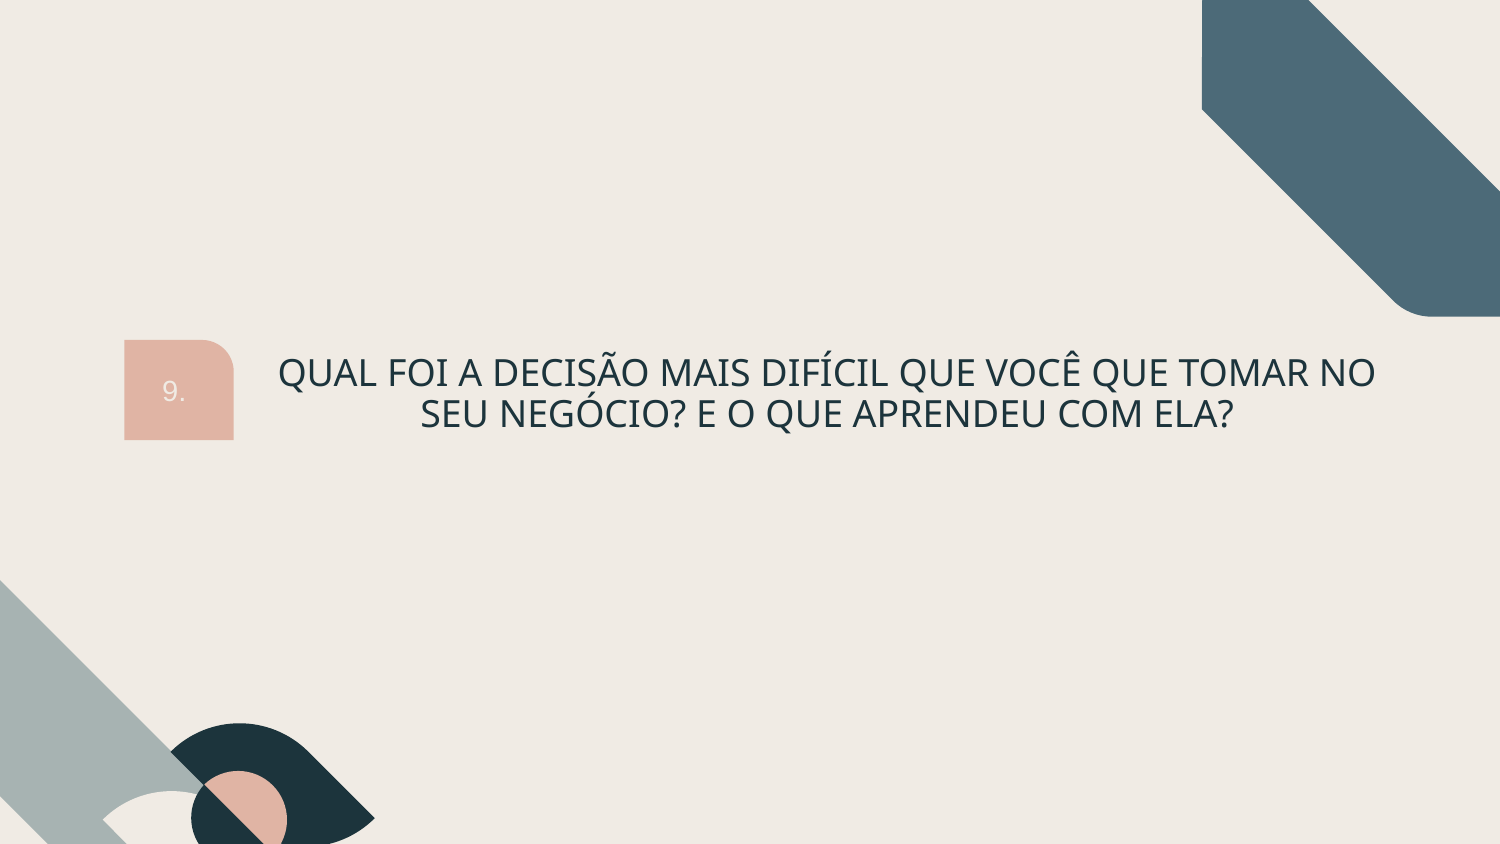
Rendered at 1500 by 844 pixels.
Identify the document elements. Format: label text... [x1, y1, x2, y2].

list QUAL FOI A DECISÃO MAIS DIFÍCIL QUE VOCÊ QUE TOMAR NO SEU NEGÓCIO? E O QUE APRENDEU COM ELA? [249, 346, 1405, 421]
text_box [1201, 0, 1500, 317]
text_box 9. [122, 337, 236, 443]
